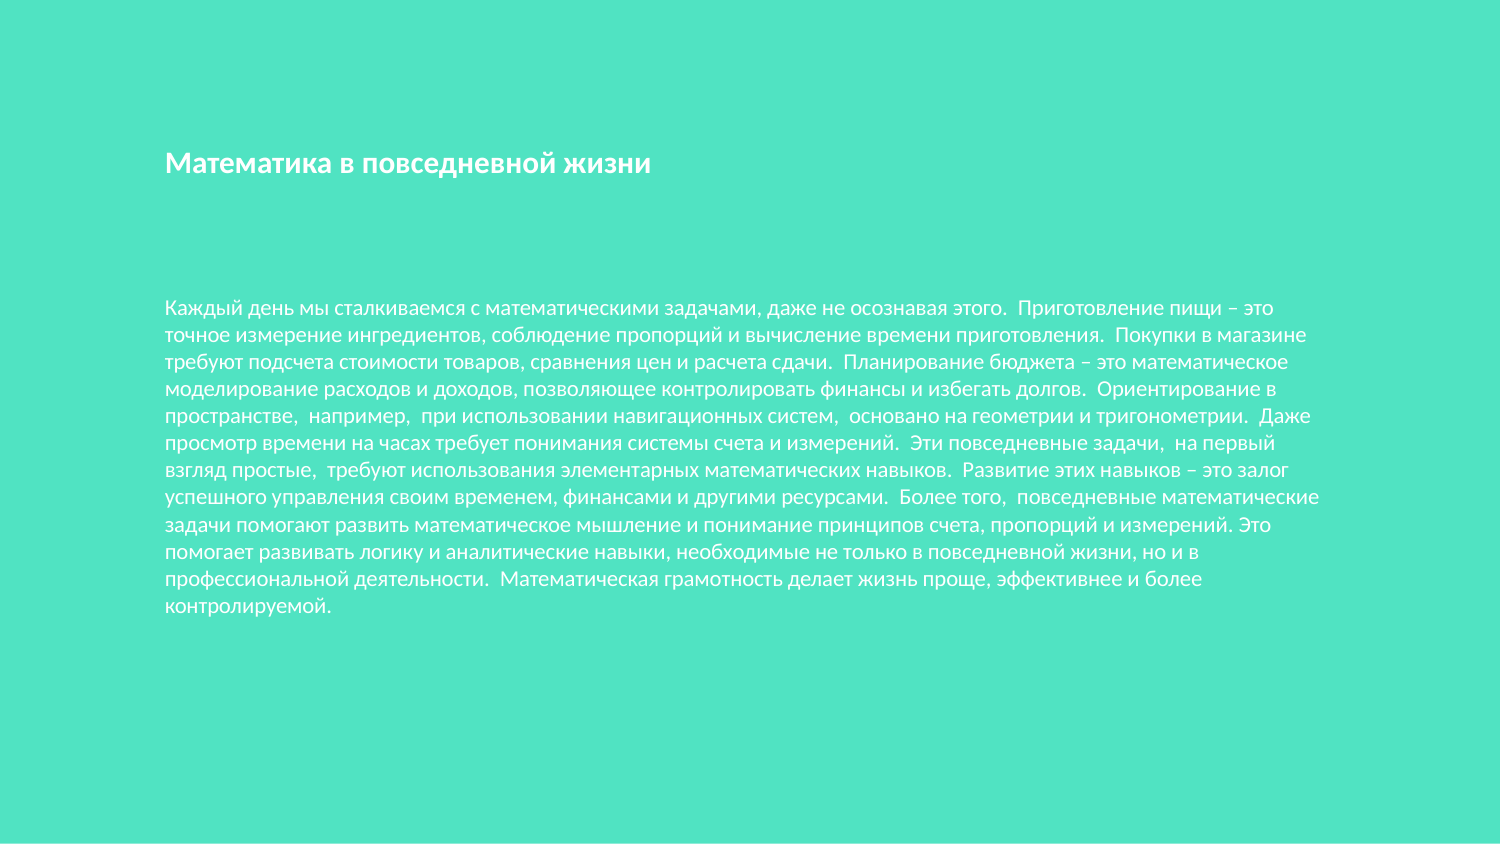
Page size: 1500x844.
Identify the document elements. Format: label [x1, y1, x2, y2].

text_box [0, 0, 1500, 844]
